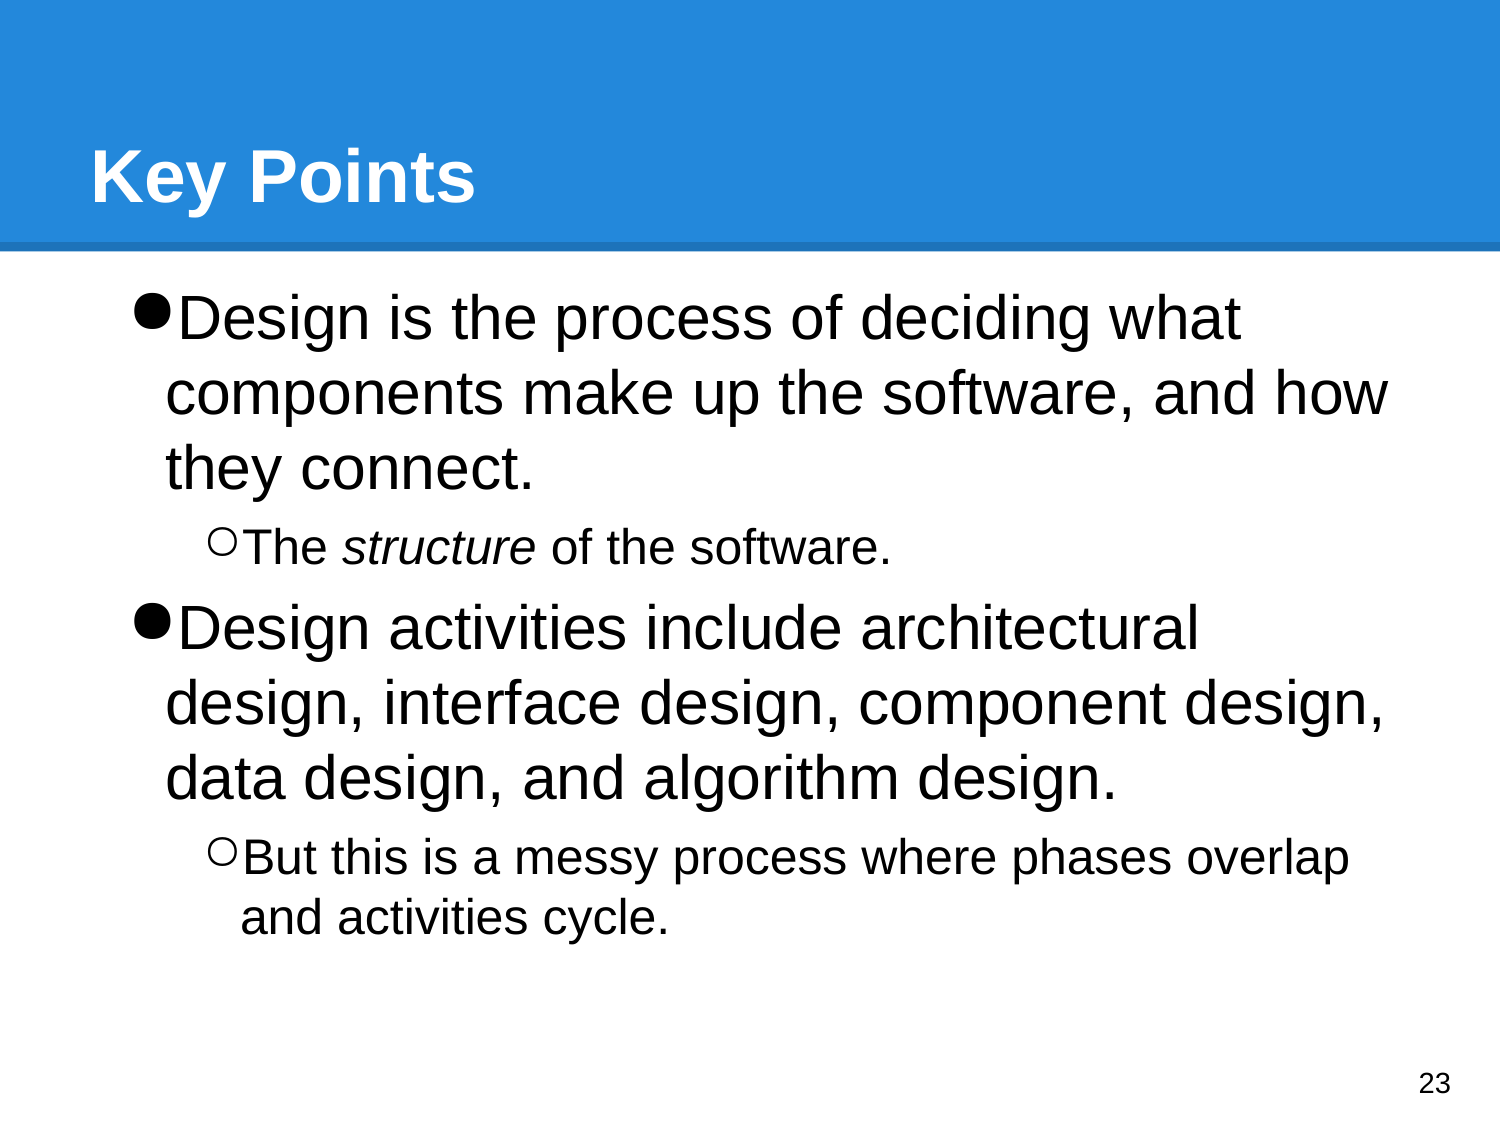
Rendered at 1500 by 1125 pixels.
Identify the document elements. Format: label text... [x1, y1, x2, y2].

slide_number ‹#› [1403, 1038, 1494, 1125]
list Design is the process of deciding what components make up the software, and how they connect. The structure of the software. Design activities include architectural design, interface design, component design, data design, and algorithm design. But this is a messy process where phases overlap and activities cycle. [75, 262, 1425, 1078]
title Key Points [75, 45, 1425, 233]
